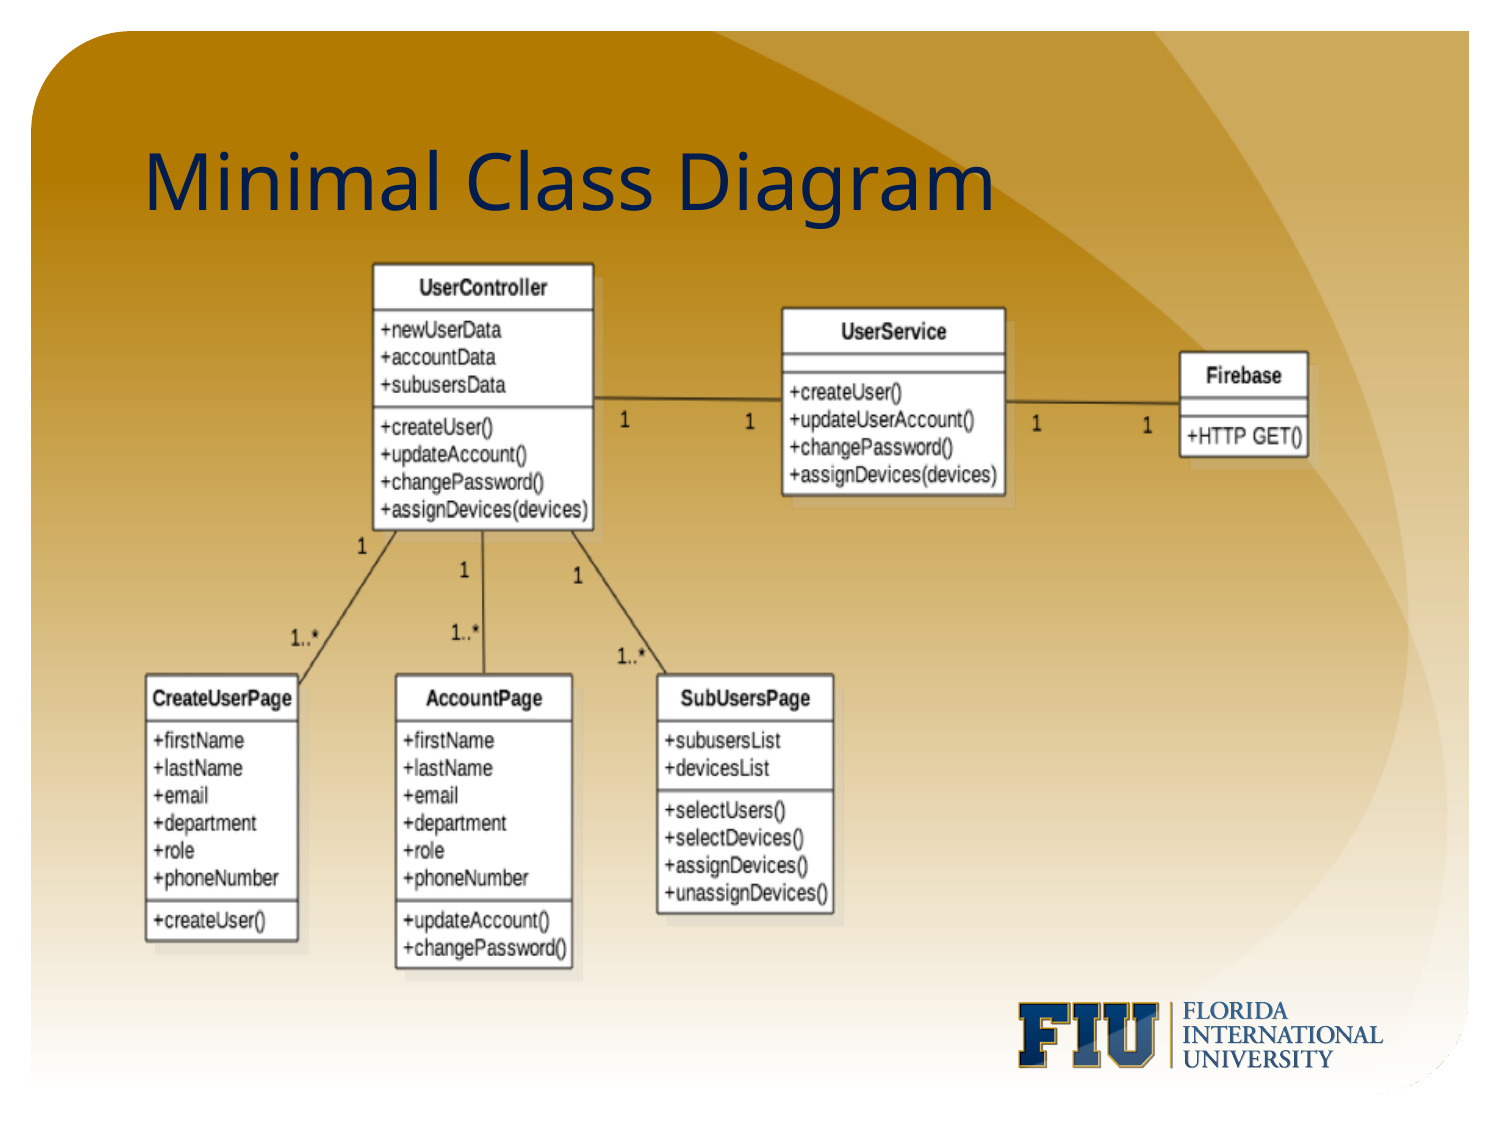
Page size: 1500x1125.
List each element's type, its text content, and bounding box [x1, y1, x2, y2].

title Minimal Class Diagram [127, 62, 1372, 234]
picture [24, 30, 1473, 1094]
